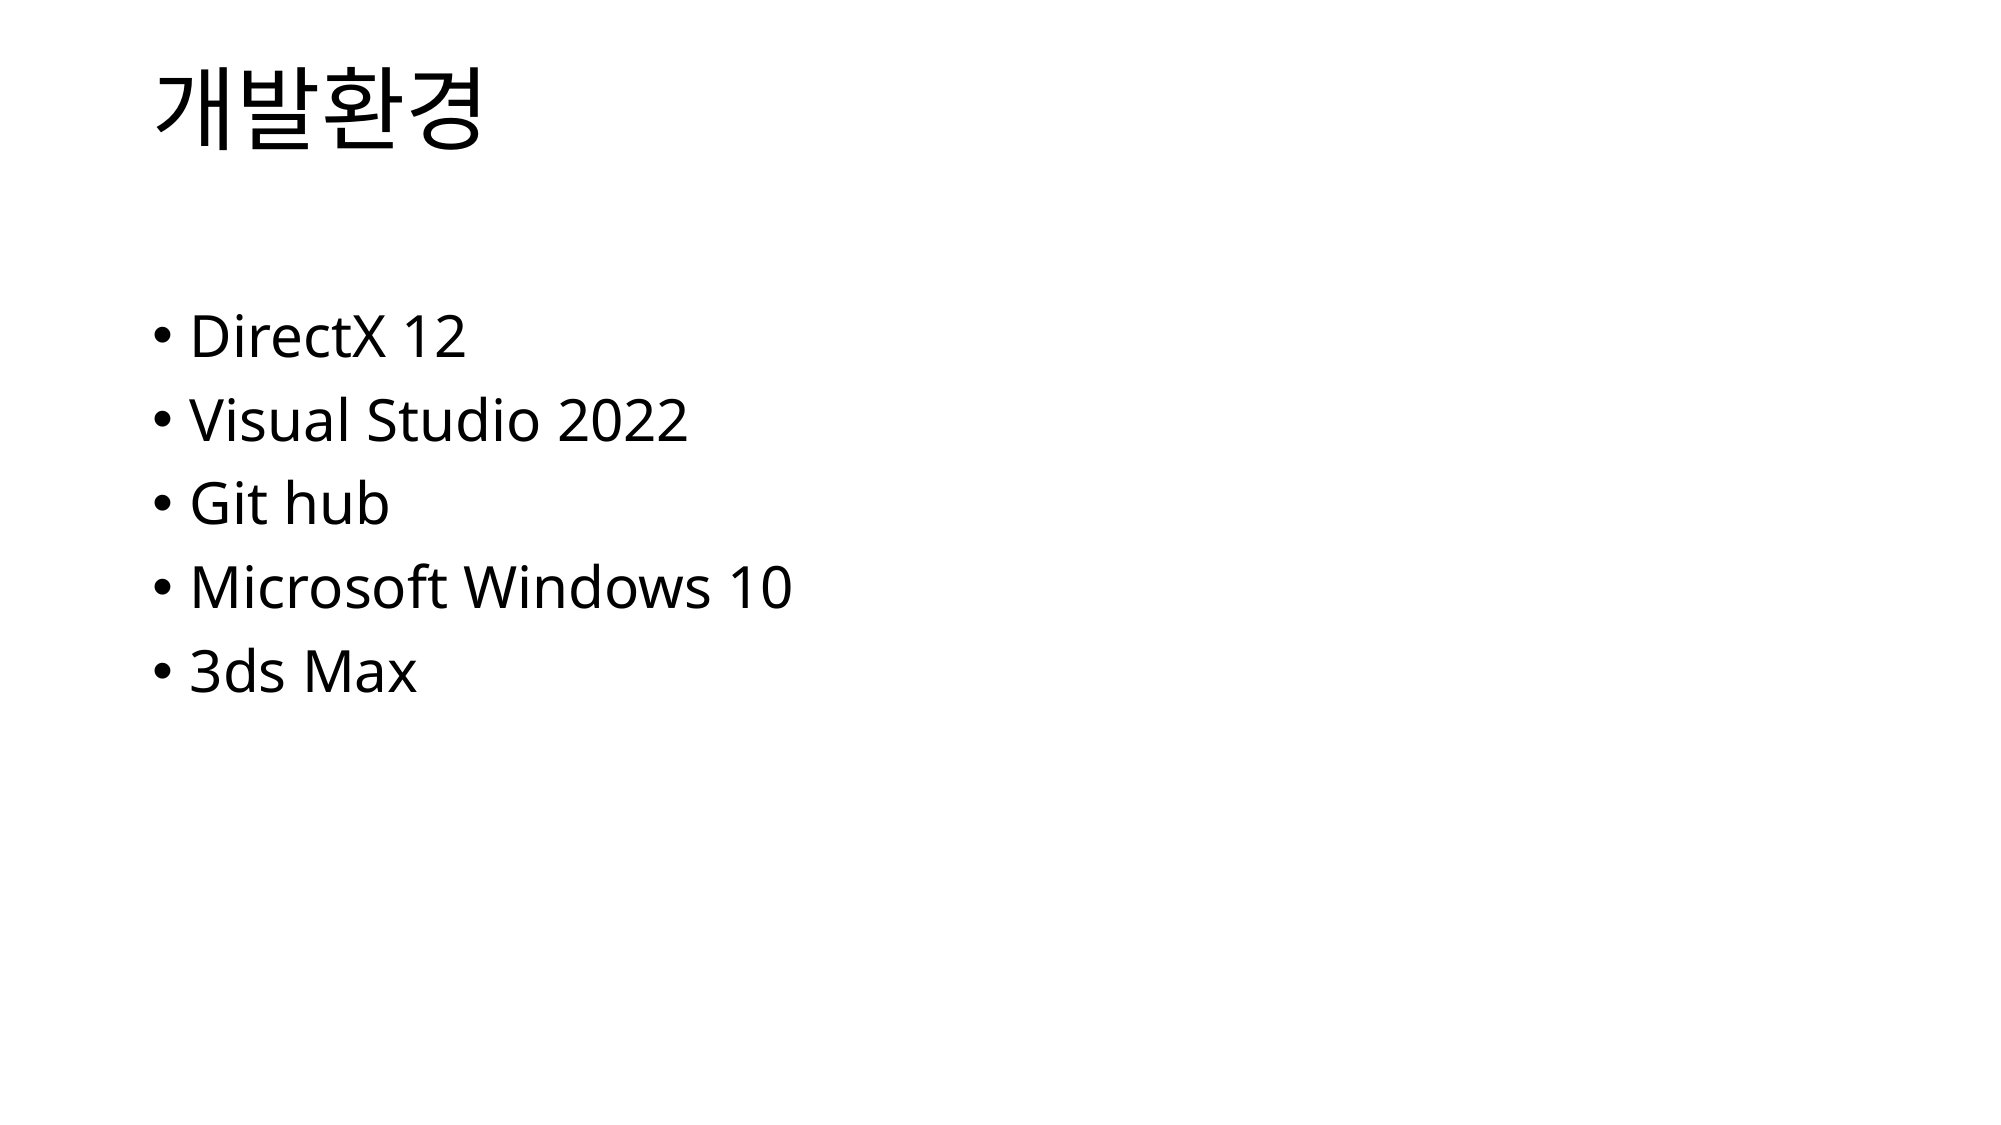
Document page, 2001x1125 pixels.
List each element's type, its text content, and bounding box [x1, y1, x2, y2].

list DirectX 12 Visual Studio 2022 Git hub Microsoft Windows 10 3ds Max [137, 299, 1863, 1014]
title 개발환경 [137, 59, 1863, 278]
